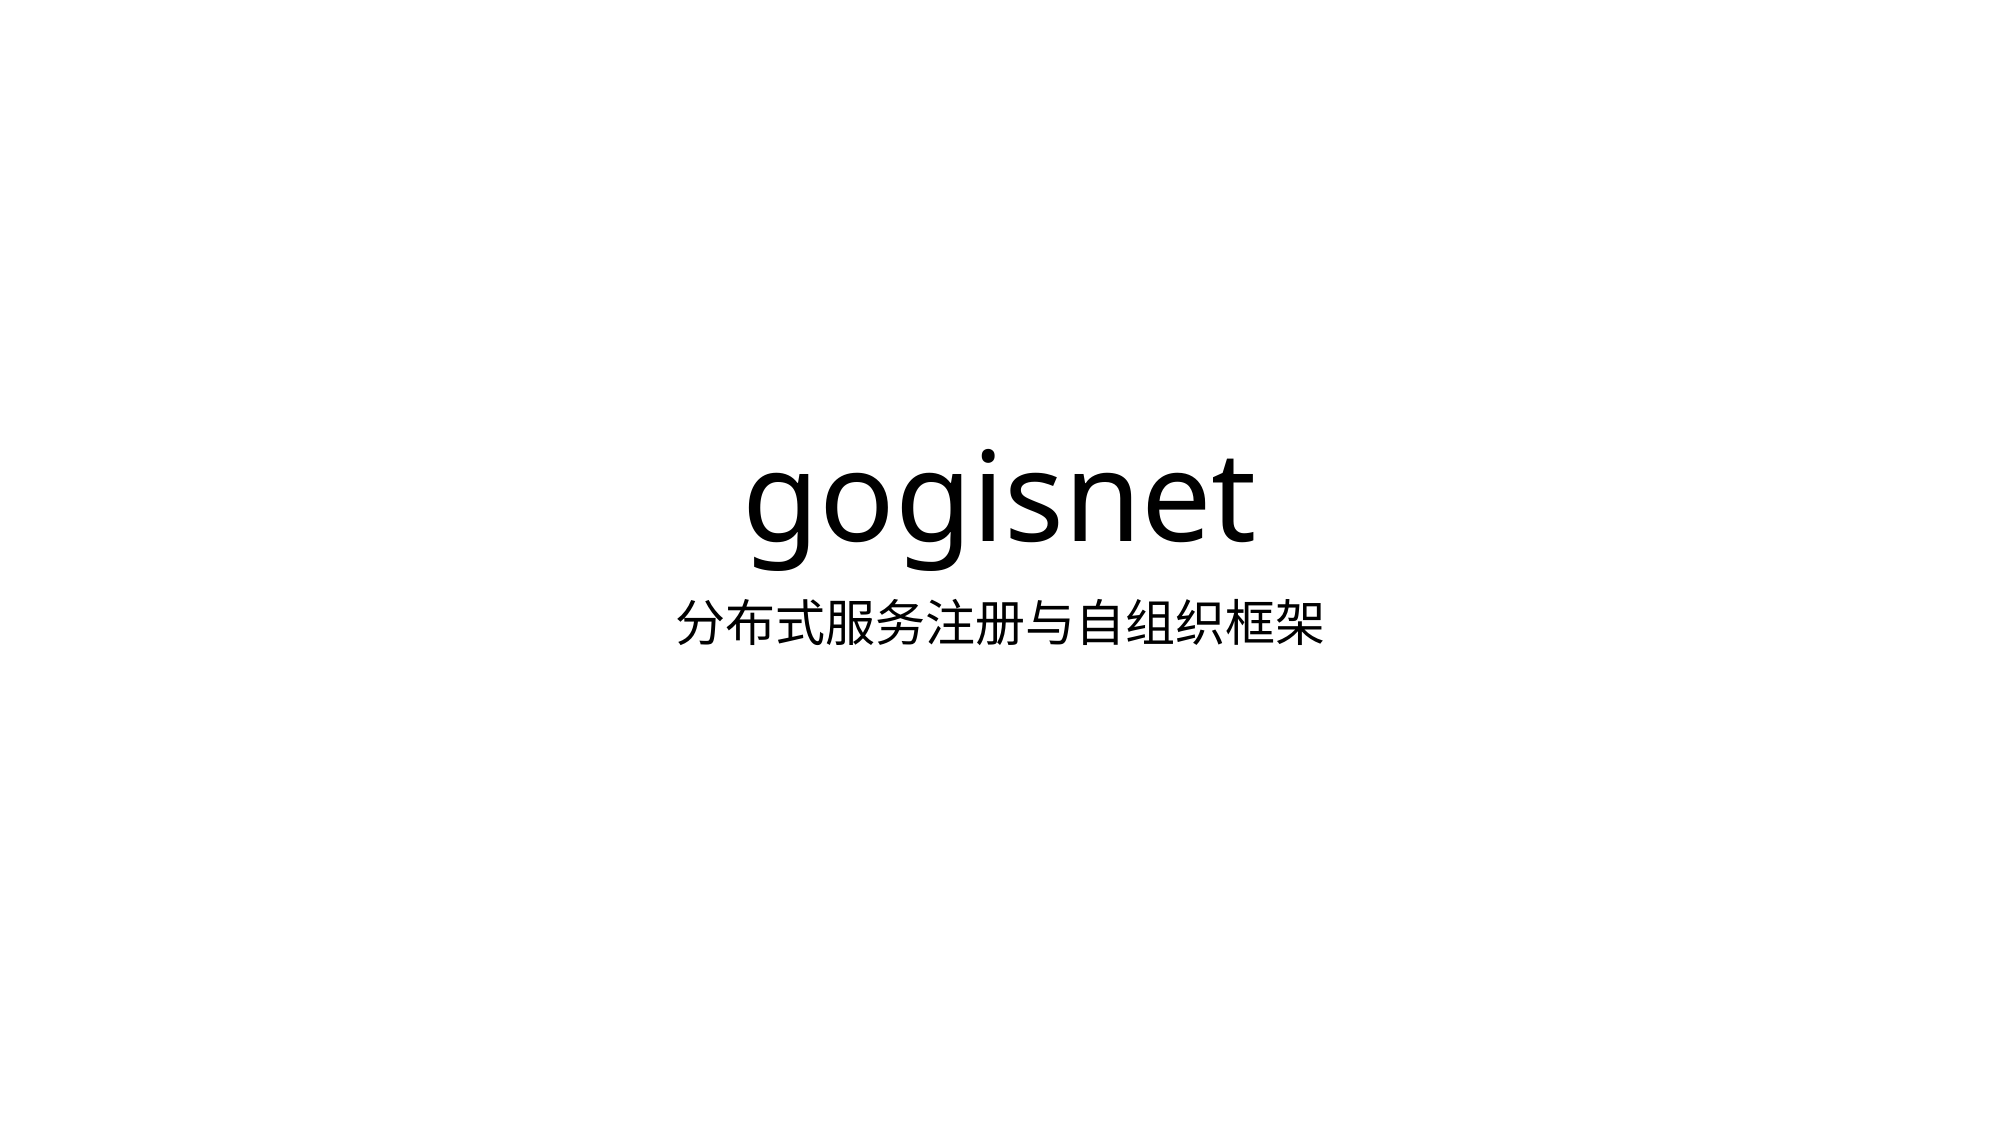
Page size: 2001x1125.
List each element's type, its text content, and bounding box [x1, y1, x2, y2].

subtitle 分布式服务注册与自组织框架 [249, 590, 1750, 863]
title gogisnet [249, 184, 1750, 576]
